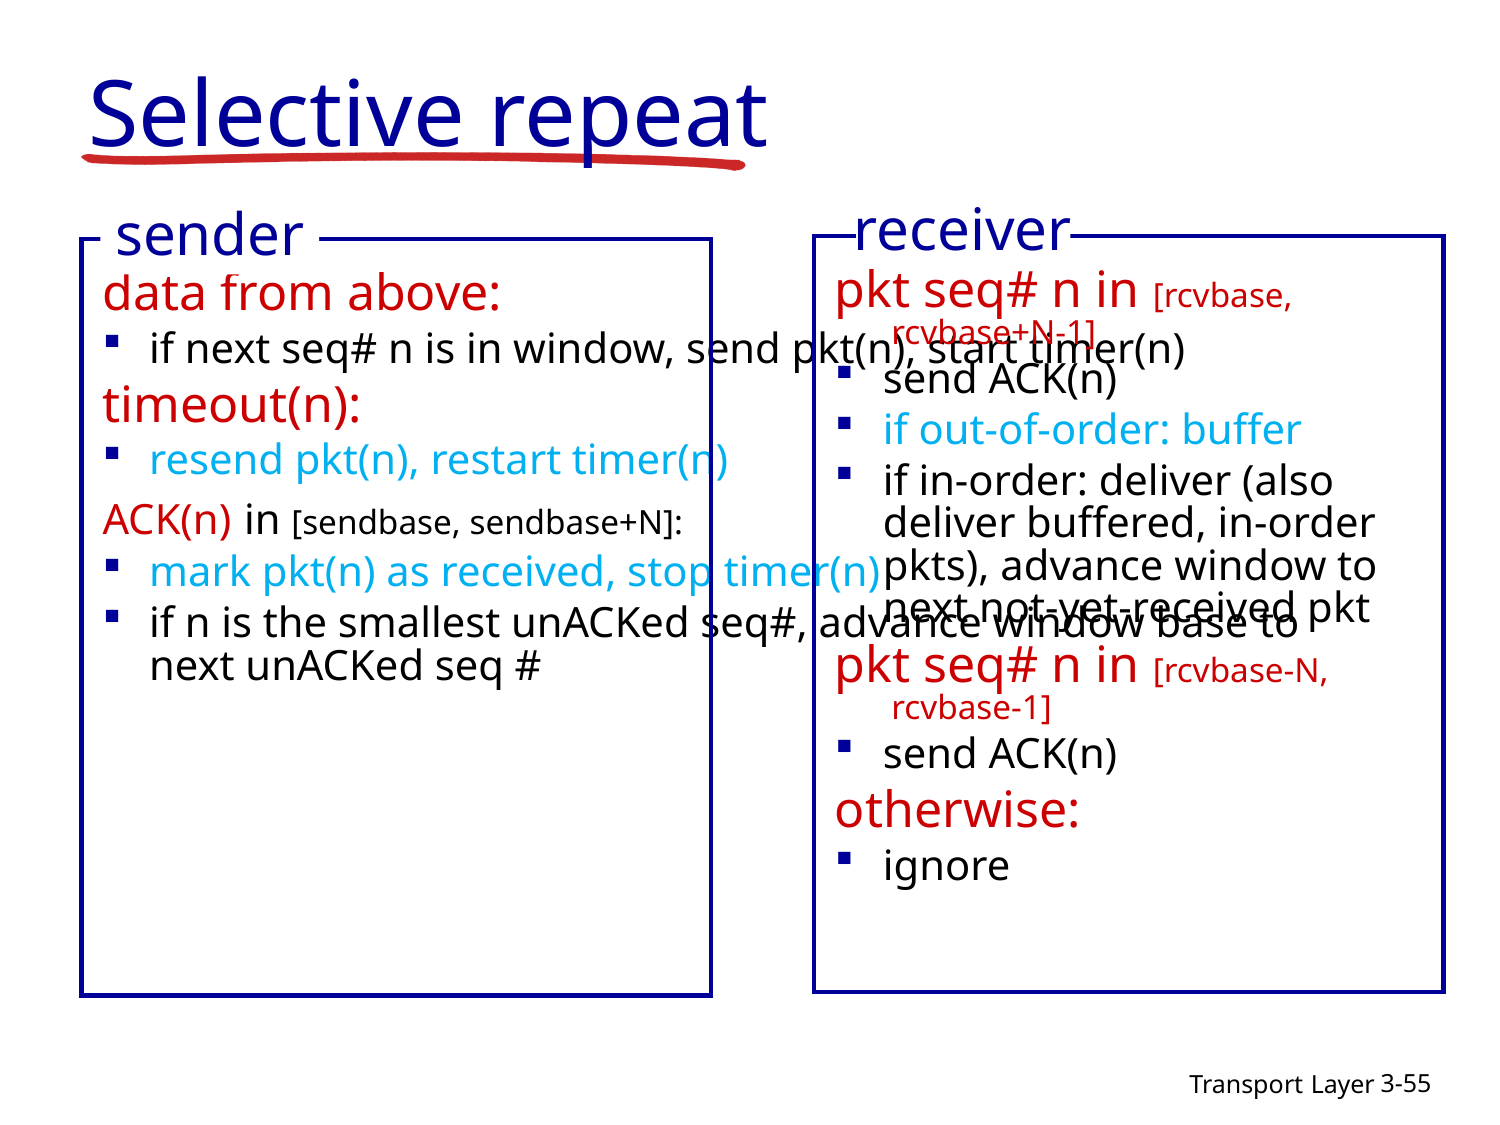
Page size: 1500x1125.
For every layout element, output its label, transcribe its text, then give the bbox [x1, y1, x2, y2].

list data from above: if next seq# n is in window, send pkt(n), start timer(n) timeout(n): resend pkt(n), restart timer(n) ACK(n) in [sendbase, sendbase+N]: mark pkt(n) as received, stop timer(n) if n is the smallest unACKed seq#, advance window base to next unACKed seq # [87, 262, 1363, 1025]
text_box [114, 189, 306, 275]
text_box [81, 238, 711, 996]
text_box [850, 184, 1075, 271]
text_box [814, 235, 1444, 993]
title Selective repeat [73, 40, 1349, 179]
footer Transport Layer [914, 1057, 1390, 1105]
picture [78, 147, 754, 177]
text_box pkt seq# n in [rcvbase, rcvbase+N-1] send ACK(n) if out-of-order: buffer if in-order: deliver (also deliver buffered, in-order pkts), advance window to next not-yet-received pkt pkt seq# n in [rcvbase-N, rcvbase-1] send ACK(n) otherwise: ignore [820, 259, 1446, 1022]
slide_number 3-55 [1365, 1060, 1477, 1106]
